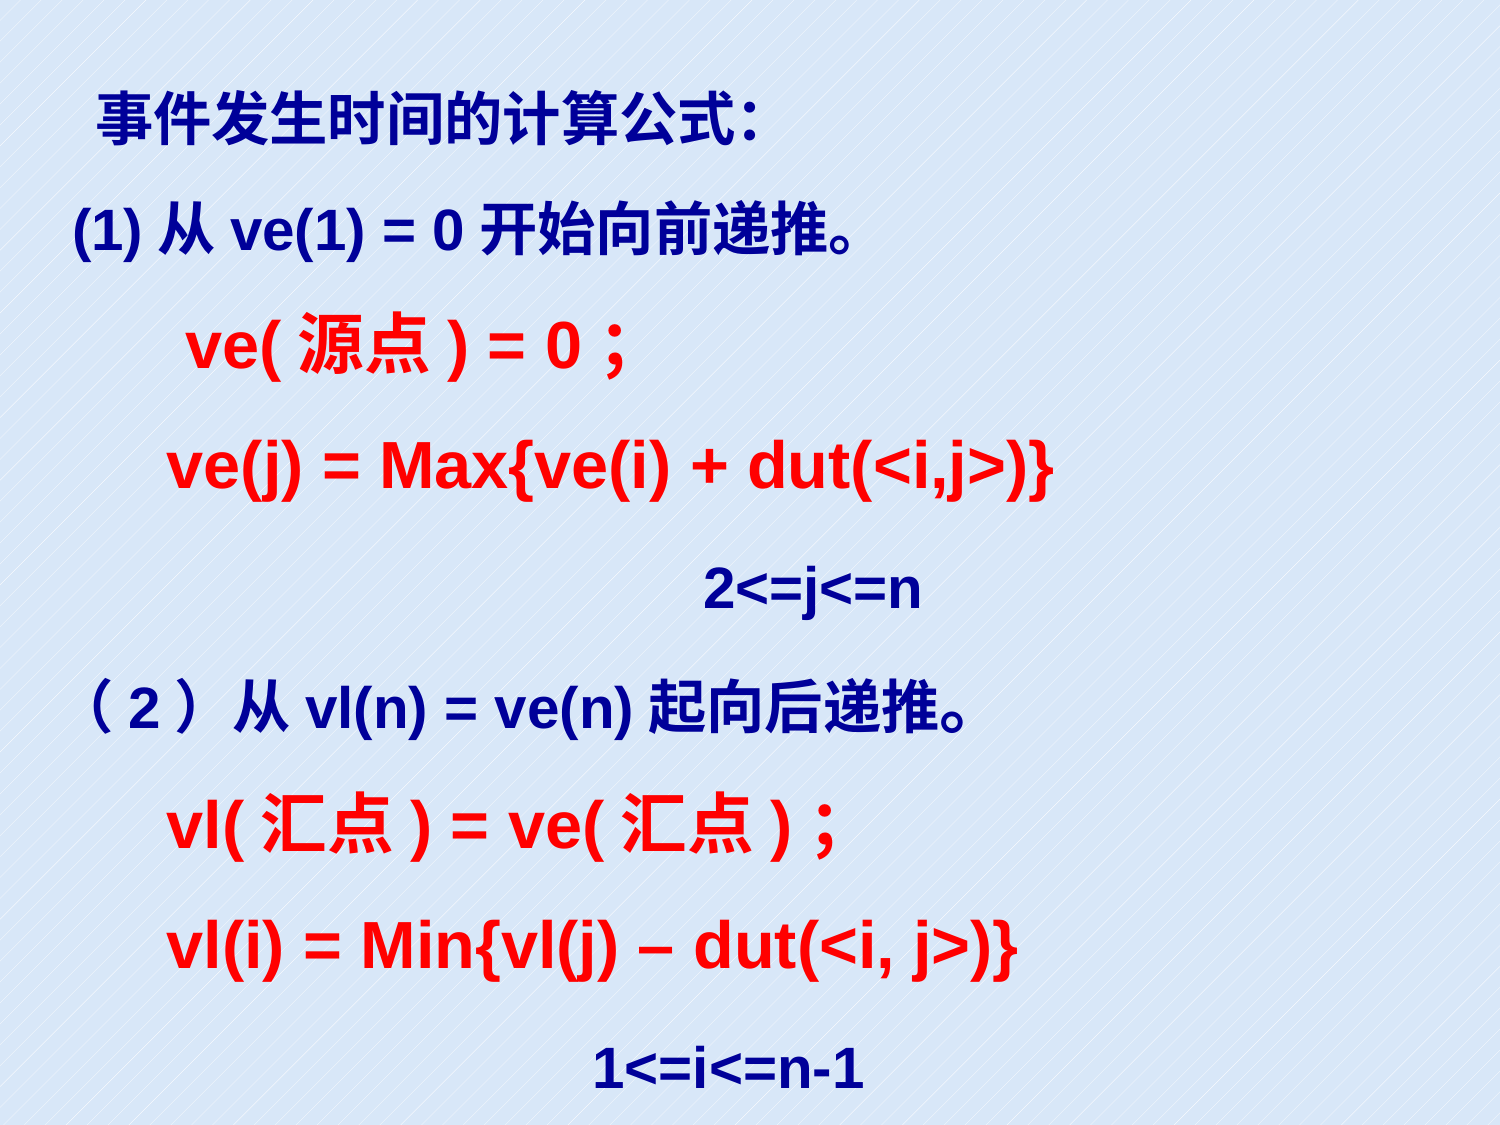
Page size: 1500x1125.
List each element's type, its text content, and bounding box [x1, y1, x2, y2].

text_box 事件发生时间的计算公式： (1)从ve(1) = 0开始向前递推。 ve(源点) = 0； ve(j) = Max{ve(i) + dut(<i,j>)} 2<=j<=n （2）从vl(n) = ve(n)起向后递推。 vl(汇点) = ve(汇点)； vl(i) = Min{vl(j) – dut(<i, j>)} 1<=i<=n-1 [41, 0, 1347, 1110]
